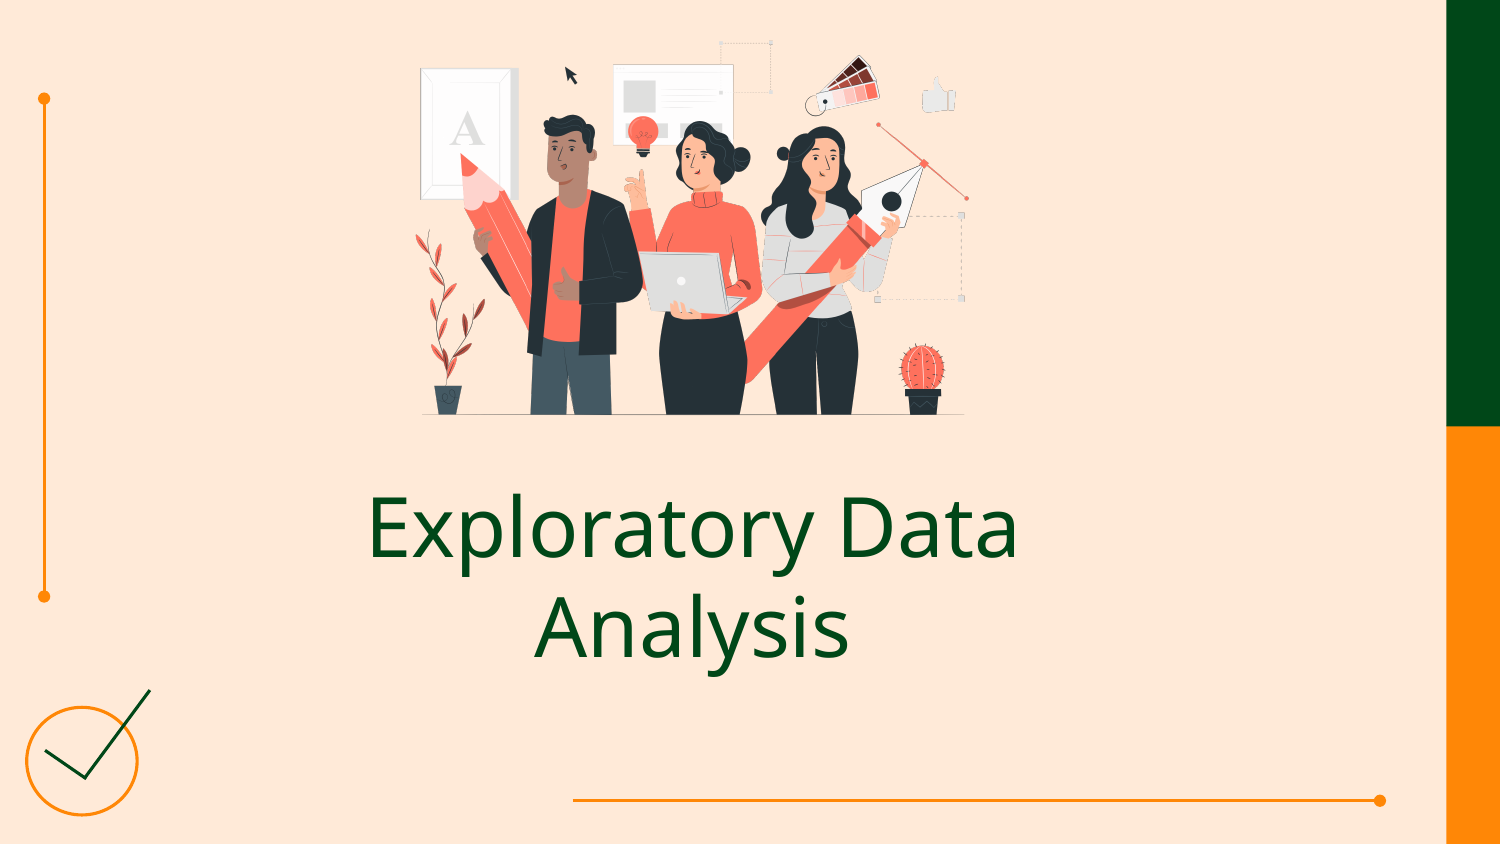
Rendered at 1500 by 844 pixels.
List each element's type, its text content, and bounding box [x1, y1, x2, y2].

picture [361, 0, 1025, 443]
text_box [26, 660, 193, 816]
title Exploratory Data Analysis [206, 466, 1180, 683]
text_box [1446, 0, 1500, 427]
text_box [1446, 427, 1500, 844]
